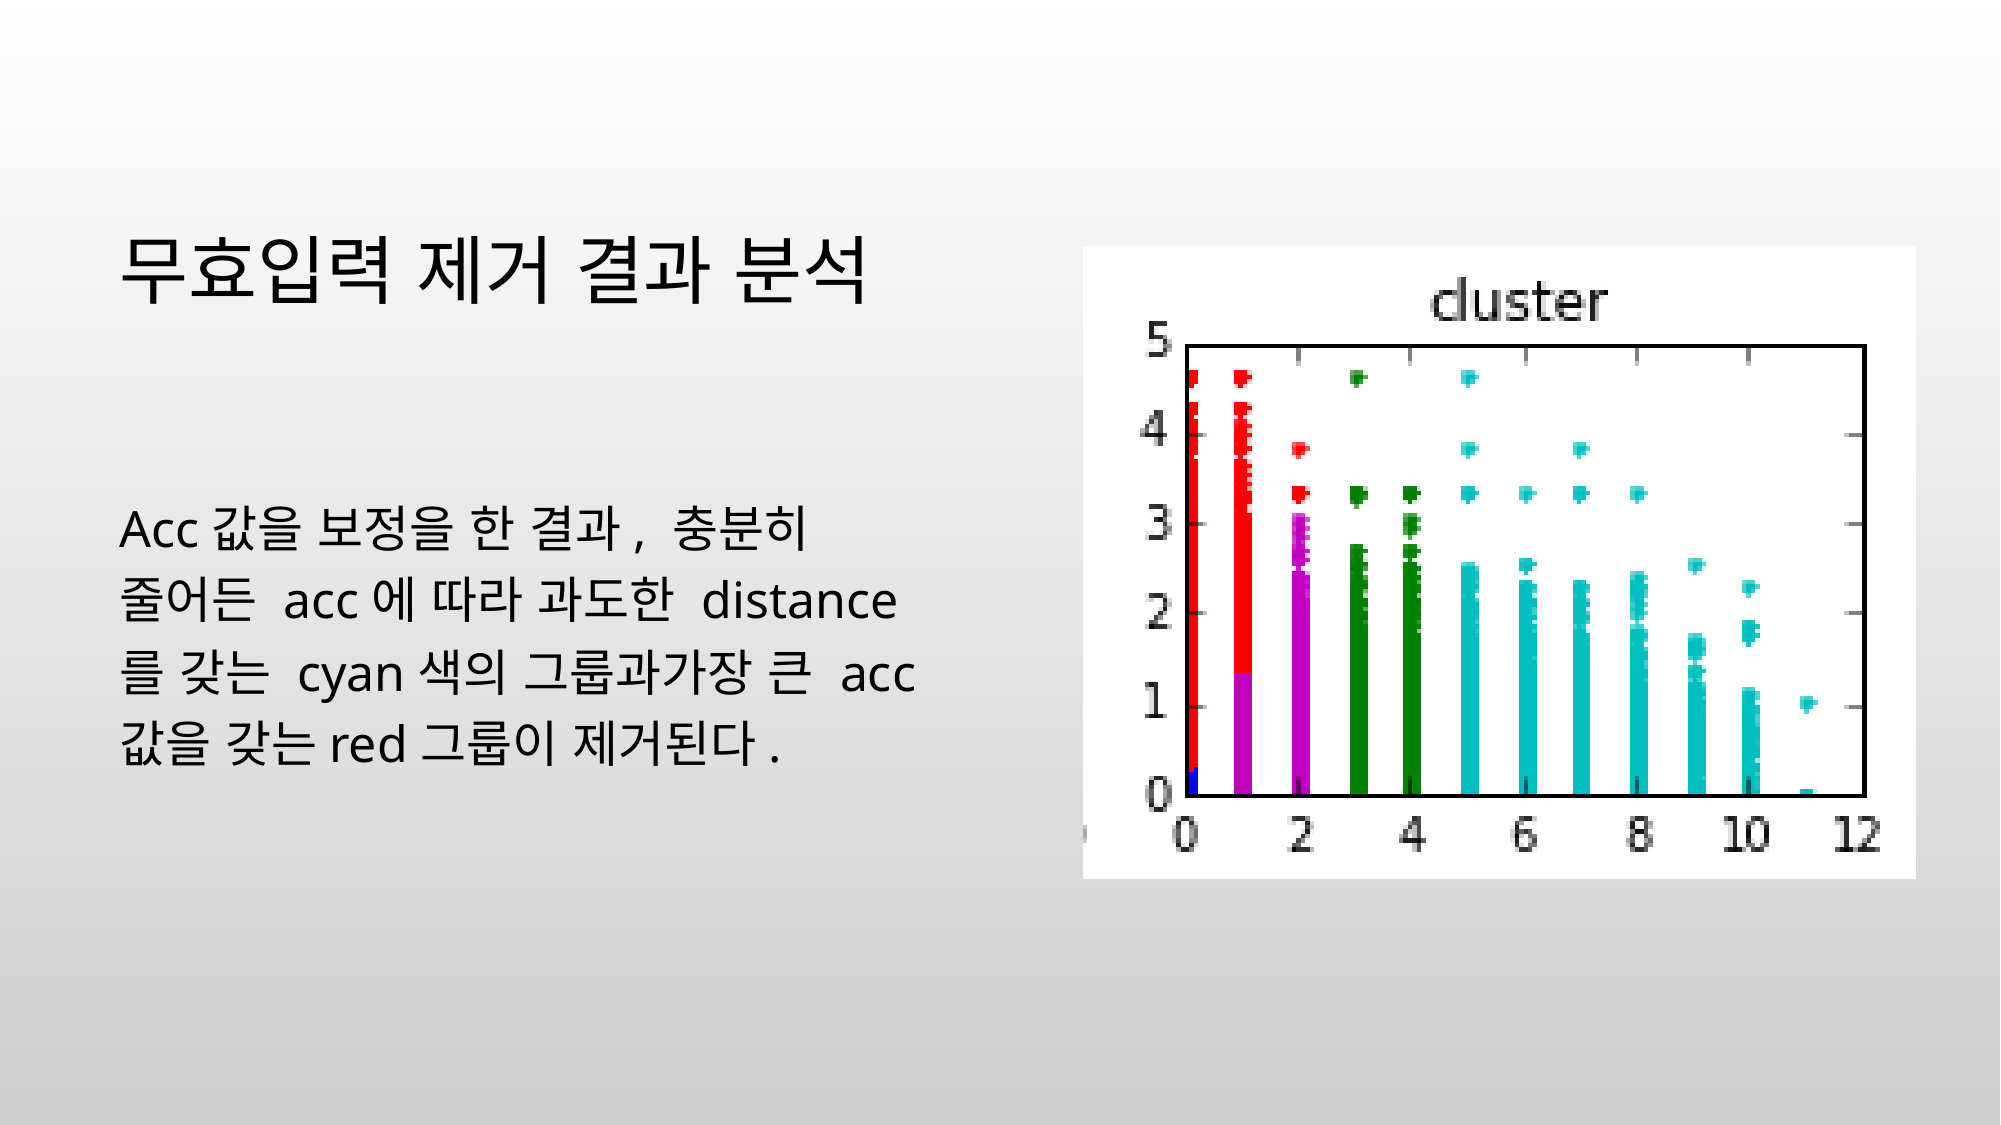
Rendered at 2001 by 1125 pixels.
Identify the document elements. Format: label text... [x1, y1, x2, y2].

title 무효입력 제거 결과 분석 [104, 115, 965, 322]
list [1083, 246, 1916, 879]
